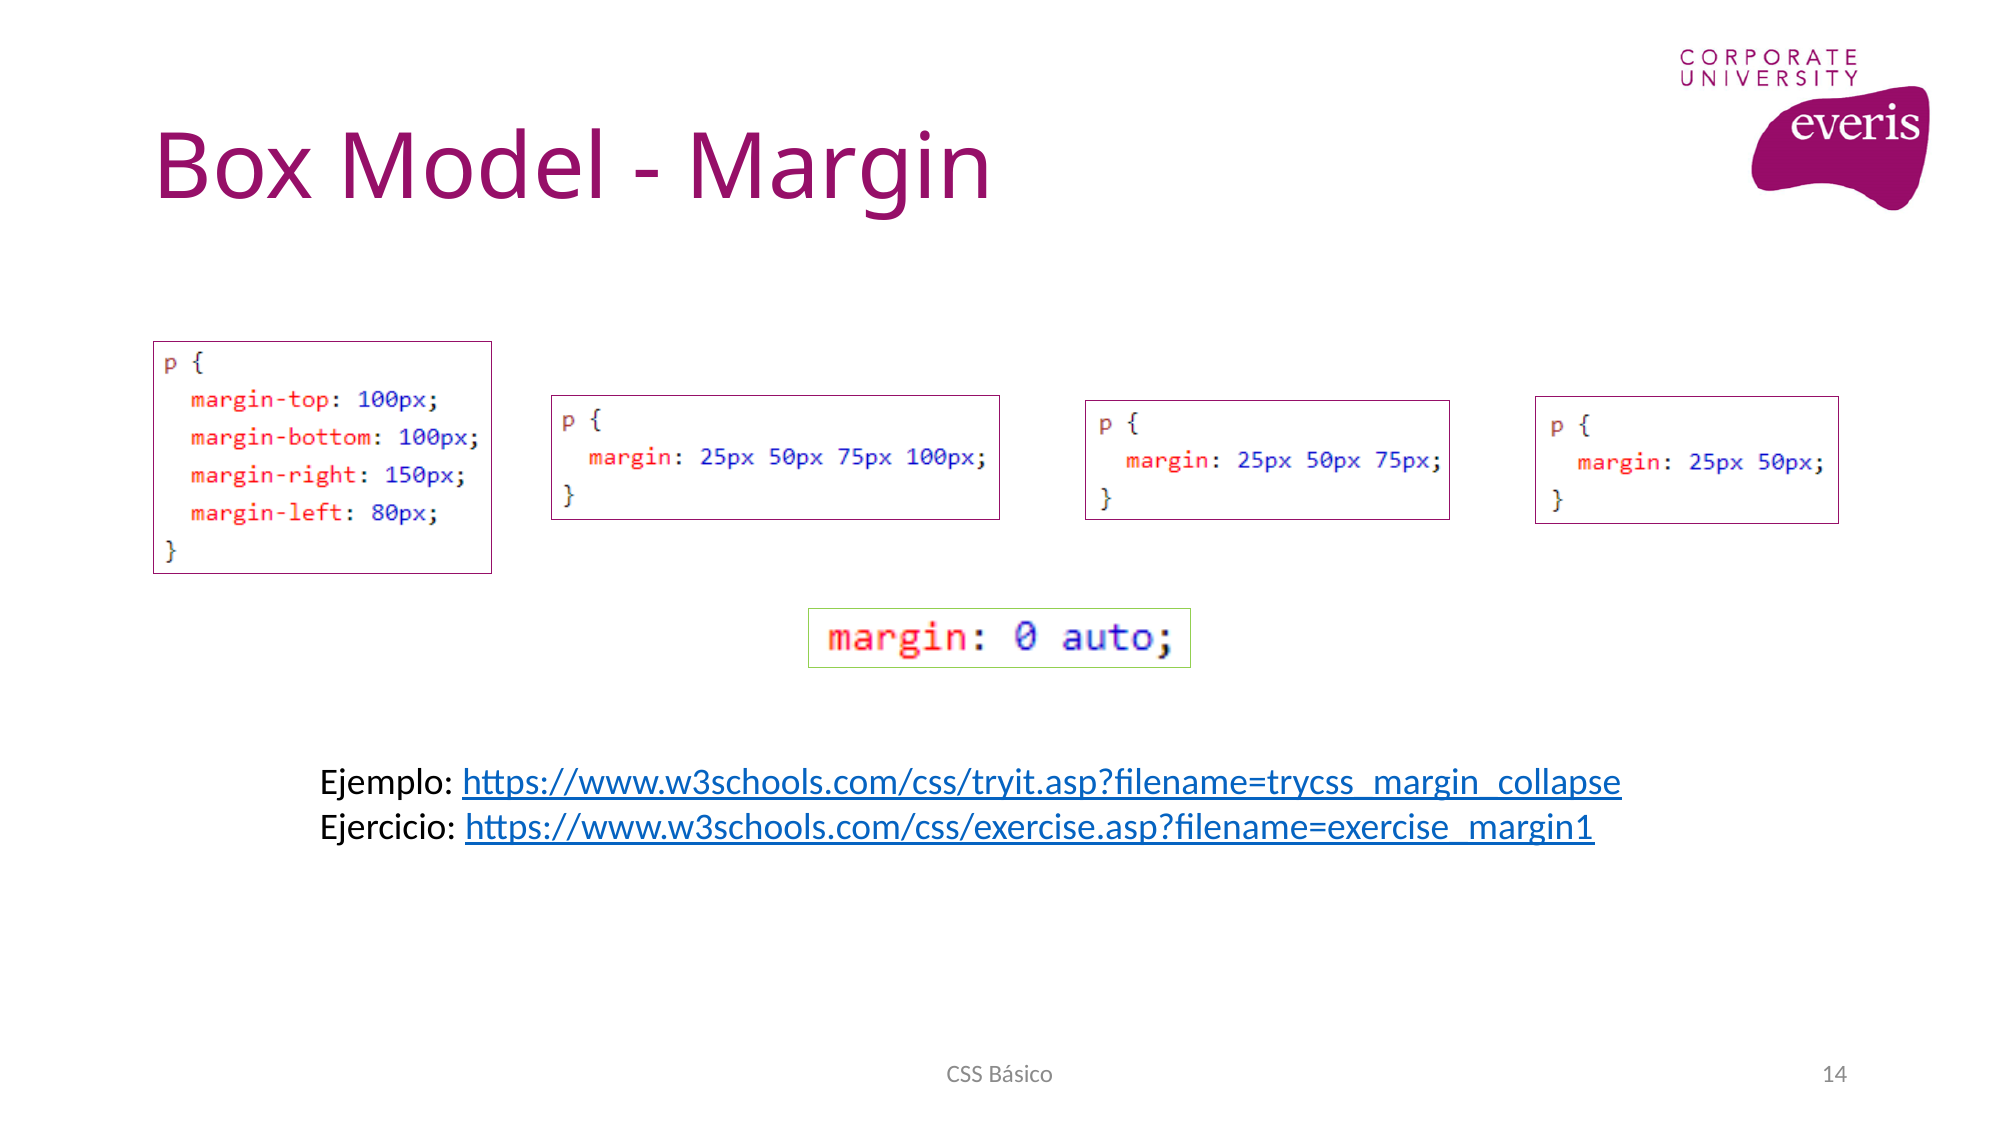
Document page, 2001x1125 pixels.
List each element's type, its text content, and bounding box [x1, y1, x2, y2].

picture [1650, 32, 1952, 233]
picture [153, 341, 492, 574]
slide_number 14 [1412, 1042, 1863, 1103]
picture [1085, 400, 1450, 520]
text_box Ejemplo: https://www.w3schools.com/css/tryit.asp?filename=trycss_margin_collapse Ejercicio: https://www.w3schools.com/css/exercise.asp?filename=exercise_margin1 [305, 749, 1651, 855]
picture [1534, 396, 1839, 524]
title Box Model - Margin [137, 59, 1863, 278]
picture [551, 395, 1000, 520]
footer CSS Básico [662, 1042, 1338, 1103]
picture [808, 608, 1191, 668]
